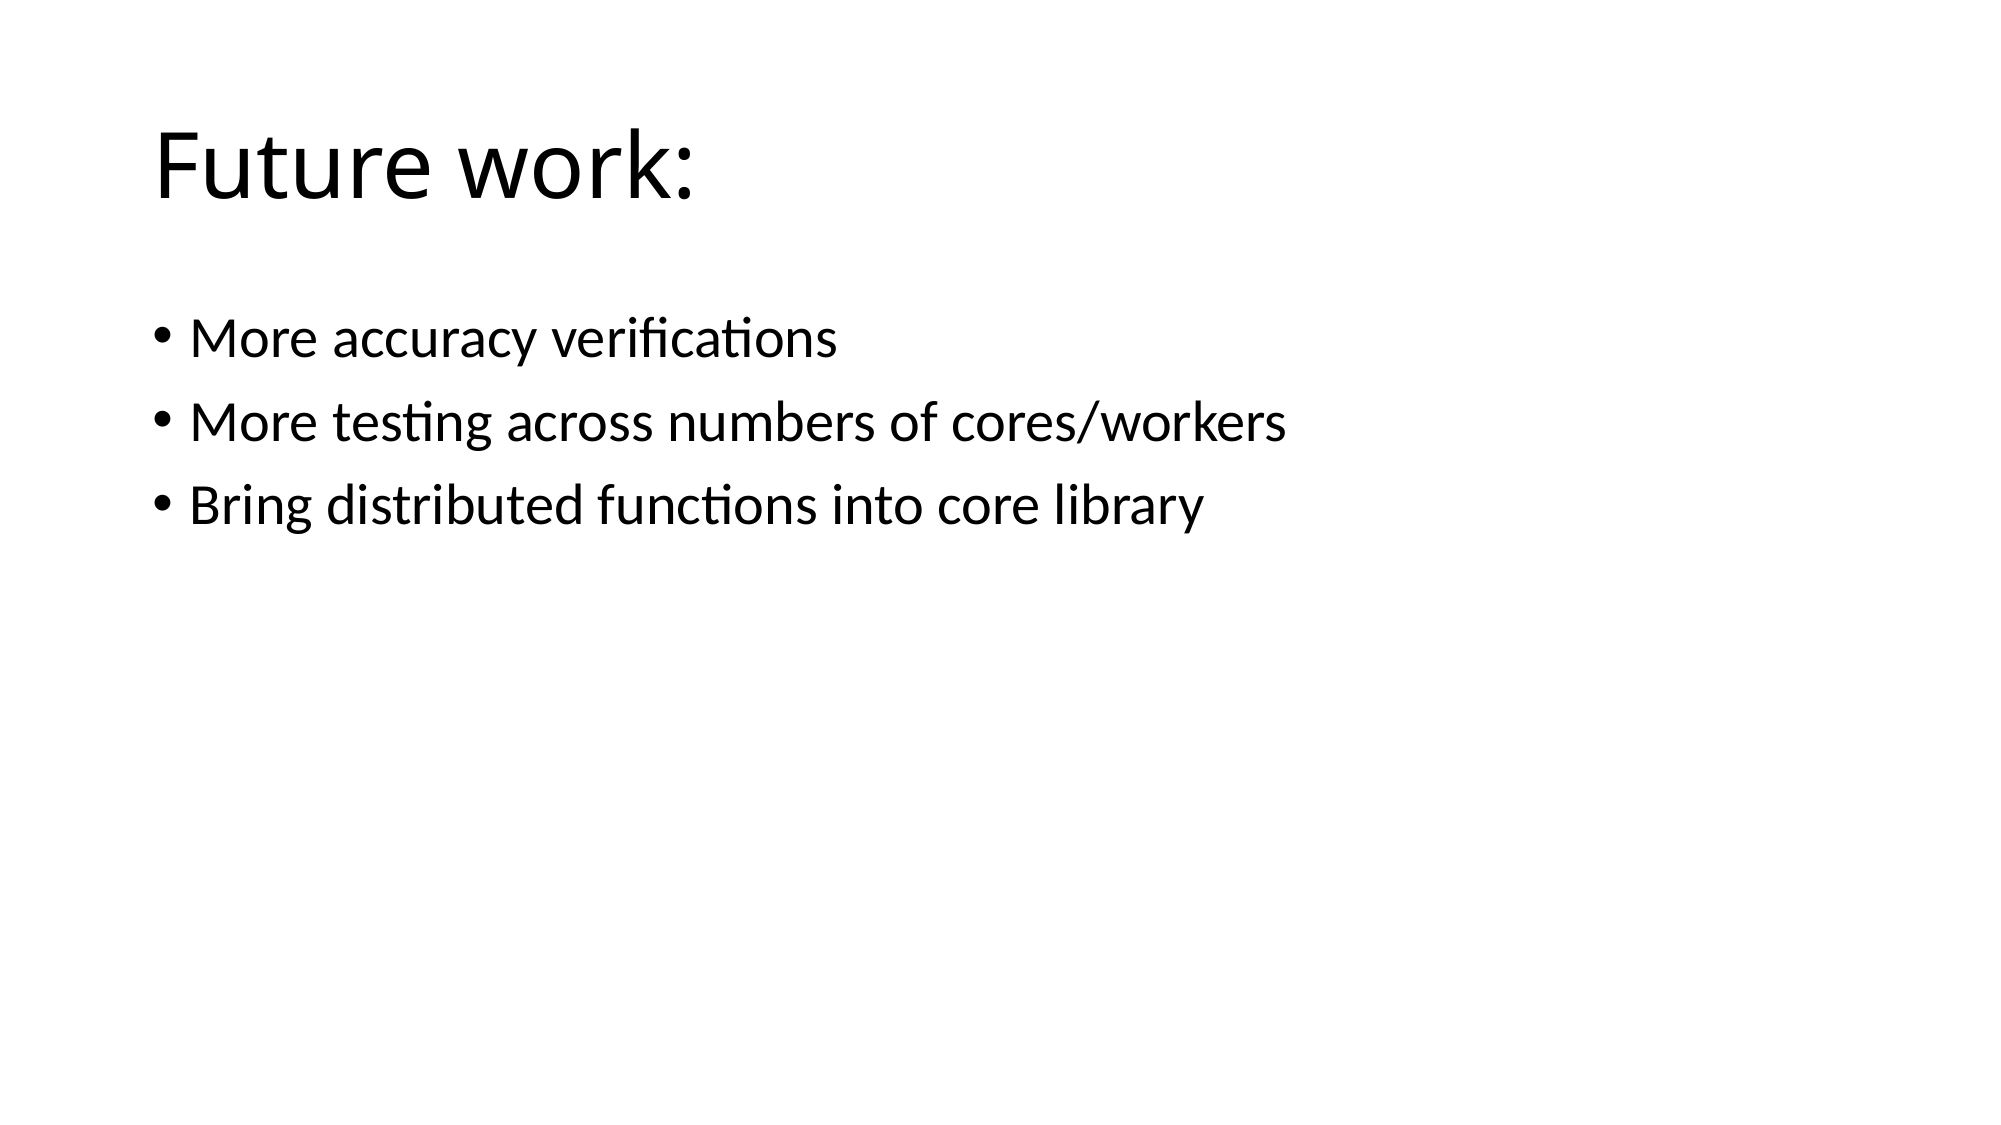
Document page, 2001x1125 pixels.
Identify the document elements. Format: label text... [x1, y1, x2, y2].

list More accuracy verifications More testing across numbers of cores/workers Bring distributed functions into core library [137, 299, 1863, 1014]
title Future work: [137, 59, 1863, 278]
